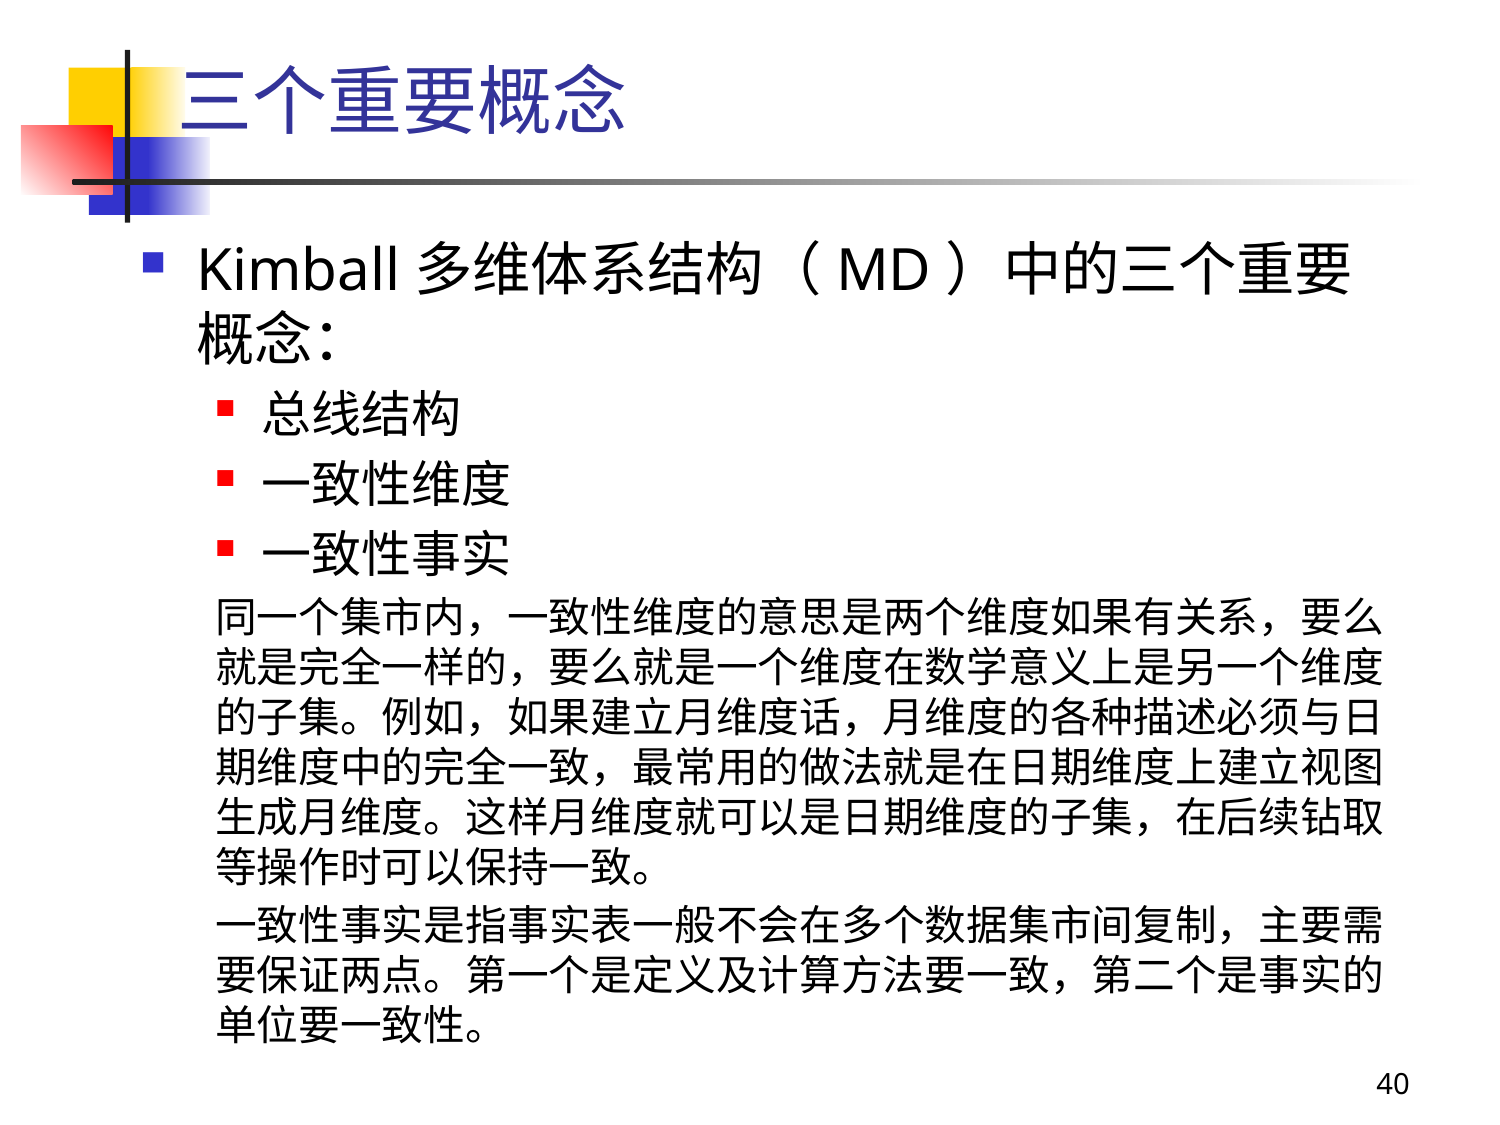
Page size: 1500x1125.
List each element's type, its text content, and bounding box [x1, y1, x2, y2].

slide_number 40 [1112, 1037, 1426, 1113]
title 三个重要概念 [162, 62, 1442, 152]
list Kimball多维体系结构（MD）中的三个重要概念： 总线结构 一致性维度 一致性事实 同一个集市内，一致性维度的意思是两个维度如果有关系，要么就是完全一样的，要么就是一个维度在数学意义上是另一个维度的子集。例如，如果建立月维度话，月维度的各种描述必须与日期维度中的完全一致，最常用的做法就是在日期维度上建立视图生成月维度。这样月维度就可以是日期维度的子集，在后续钻取等操作时可以保持一致。 一致性事实是指事实表一般不会在多个数据集市间复制，主要需要保证两点。第一个是定义及计算方法要一致，第二个是事实的单位要一致性。 [124, 224, 1413, 1013]
